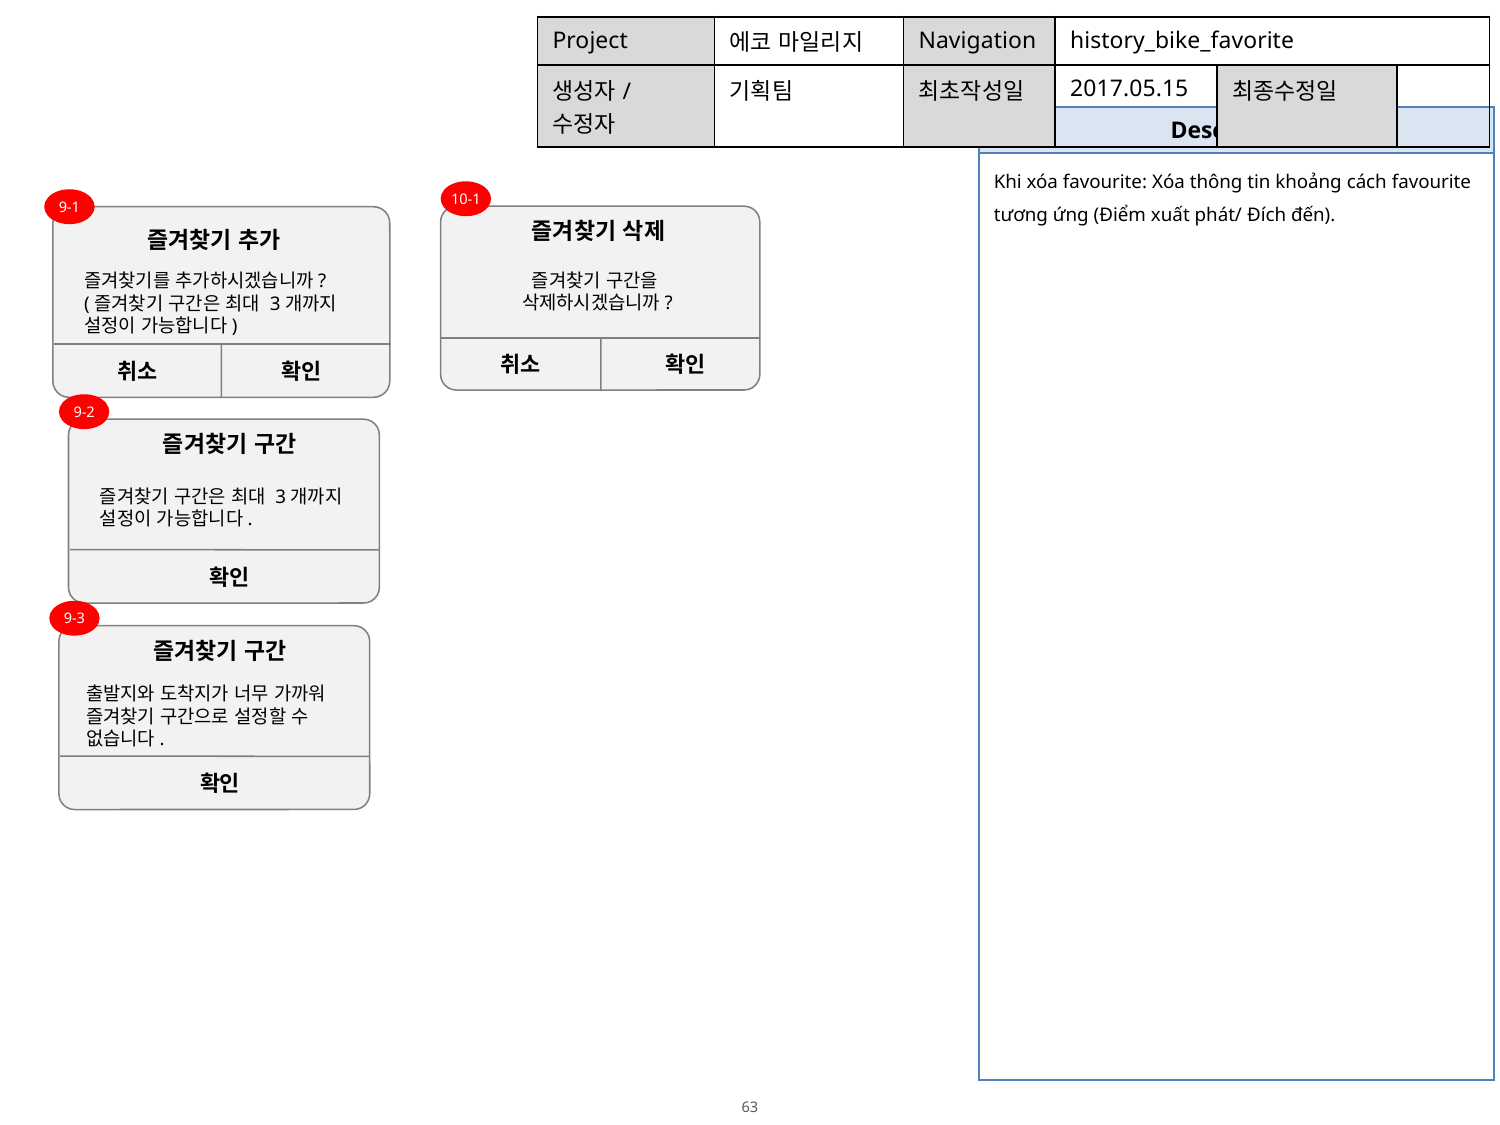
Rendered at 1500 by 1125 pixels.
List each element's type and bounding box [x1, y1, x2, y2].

table_cell [1398, 66, 1489, 146]
text_box [22, 120, 987, 1086]
table_cell [904, 66, 1054, 146]
table_header [904, 18, 1054, 64]
table_cell [715, 66, 903, 146]
table_header [980, 108, 1493, 152]
table_header [538, 18, 714, 64]
table_cell [1218, 66, 1396, 146]
table_cell [538, 66, 714, 146]
table_cell [980, 154, 1493, 1079]
table_header [1056, 18, 1489, 64]
table_cell [1056, 66, 1216, 146]
table_header [715, 18, 903, 64]
